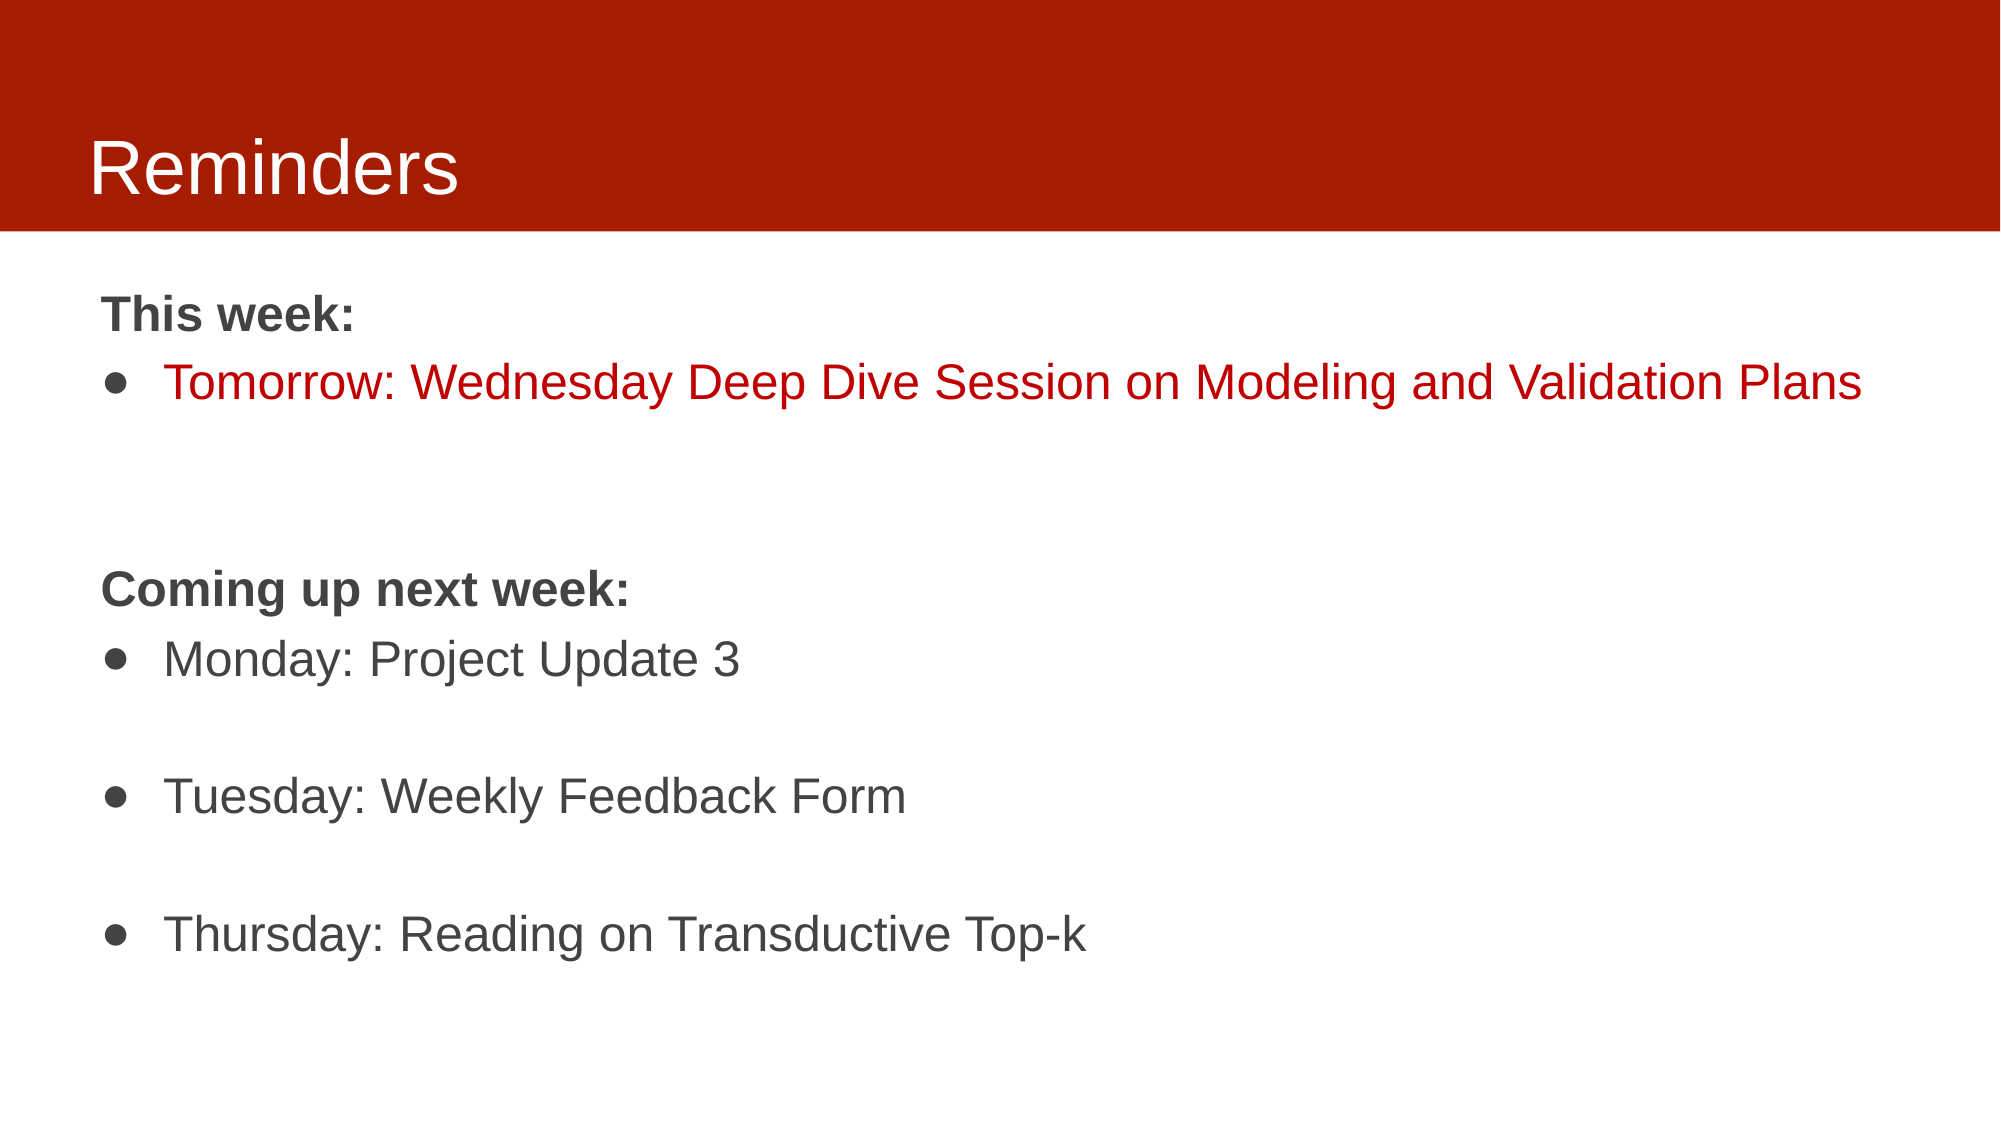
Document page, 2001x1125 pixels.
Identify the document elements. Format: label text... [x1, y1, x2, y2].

title Reminders [68, 97, 1932, 223]
list This week: Tomorrow: Wednesday Deep Dive Session on Modeling and Validation Plans Coming up next week: Monday: Project Update 3 Tuesday: Weekly Feedback Form Thursday: Reading on Transductive Top-k [68, 252, 1932, 1000]
